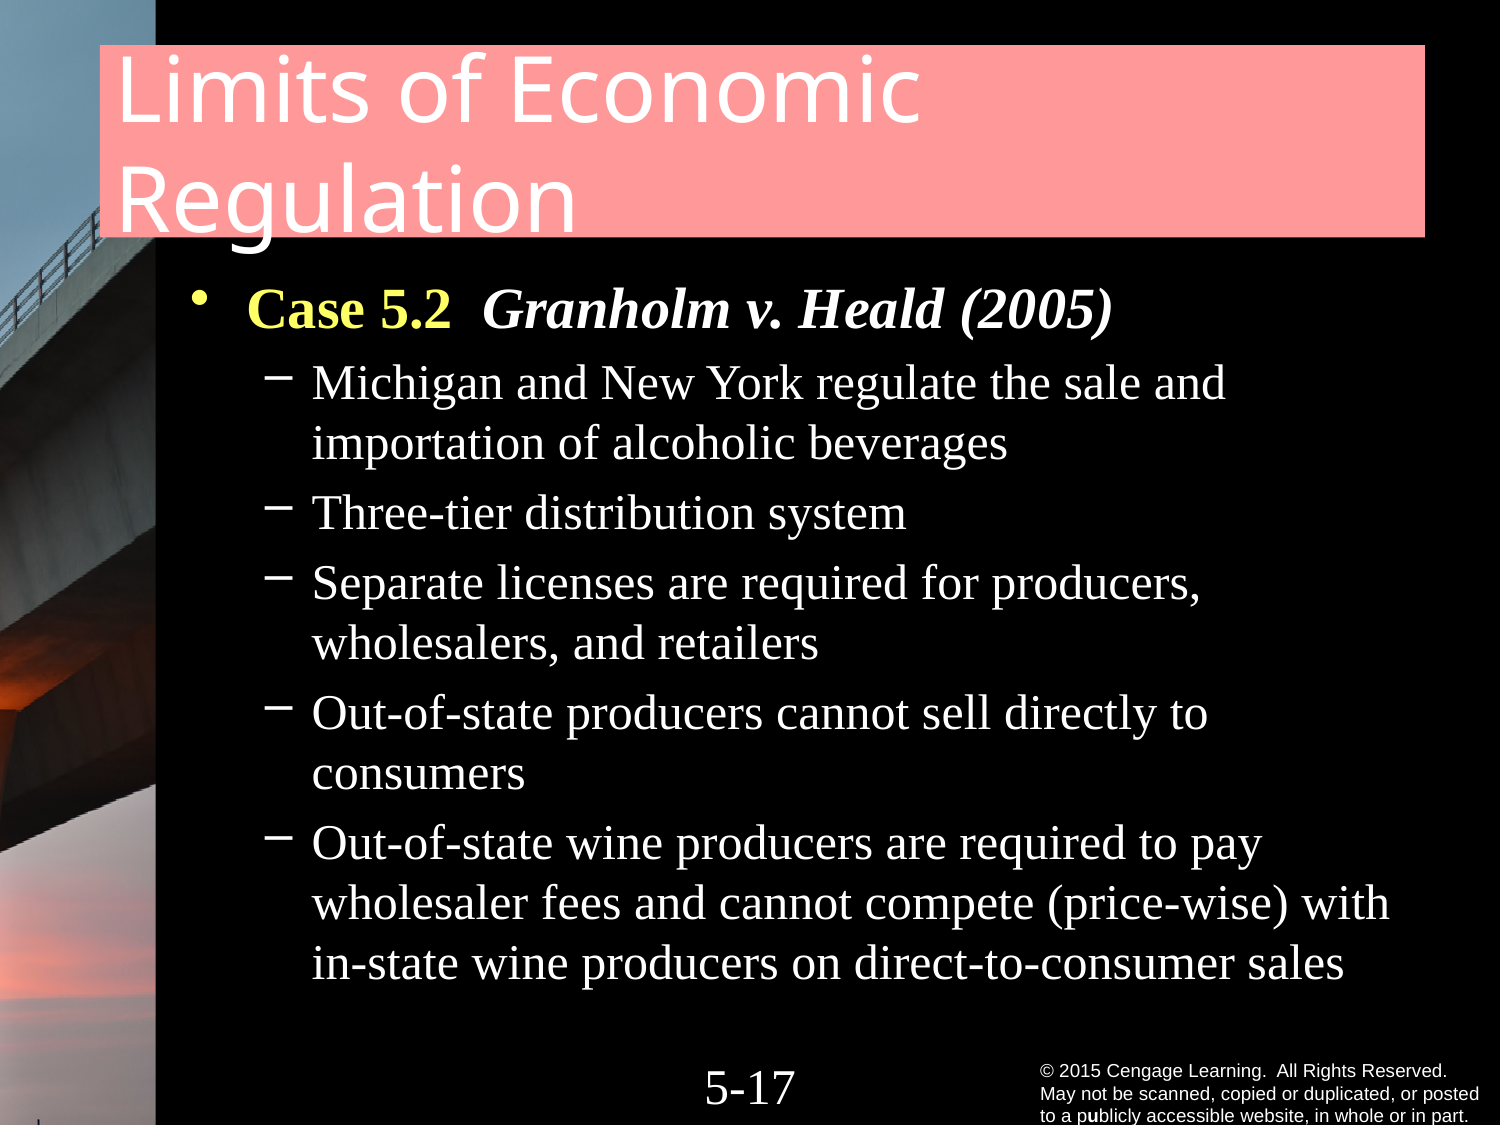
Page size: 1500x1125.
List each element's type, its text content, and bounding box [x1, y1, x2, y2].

title Limits of Economic Regulation [99, 44, 1426, 238]
slide_number 5-16 [574, 1075, 926, 1125]
picture [0, 0, 155, 1125]
list Case 5.2 Granholm v. Heald (2005) Michigan and New York regulate the sale and importation of alcoholic beverages Three-tier distribution system Separate licenses are required for producers, wholesalers, and retailers Out-of-state producers cannot sell directly to consumers Out-of-state wine producers are required to pay wholesaler fees and cannot compete (price-wise) with in-state wine producers on direct-to-consumer sales [174, 262, 1425, 1075]
